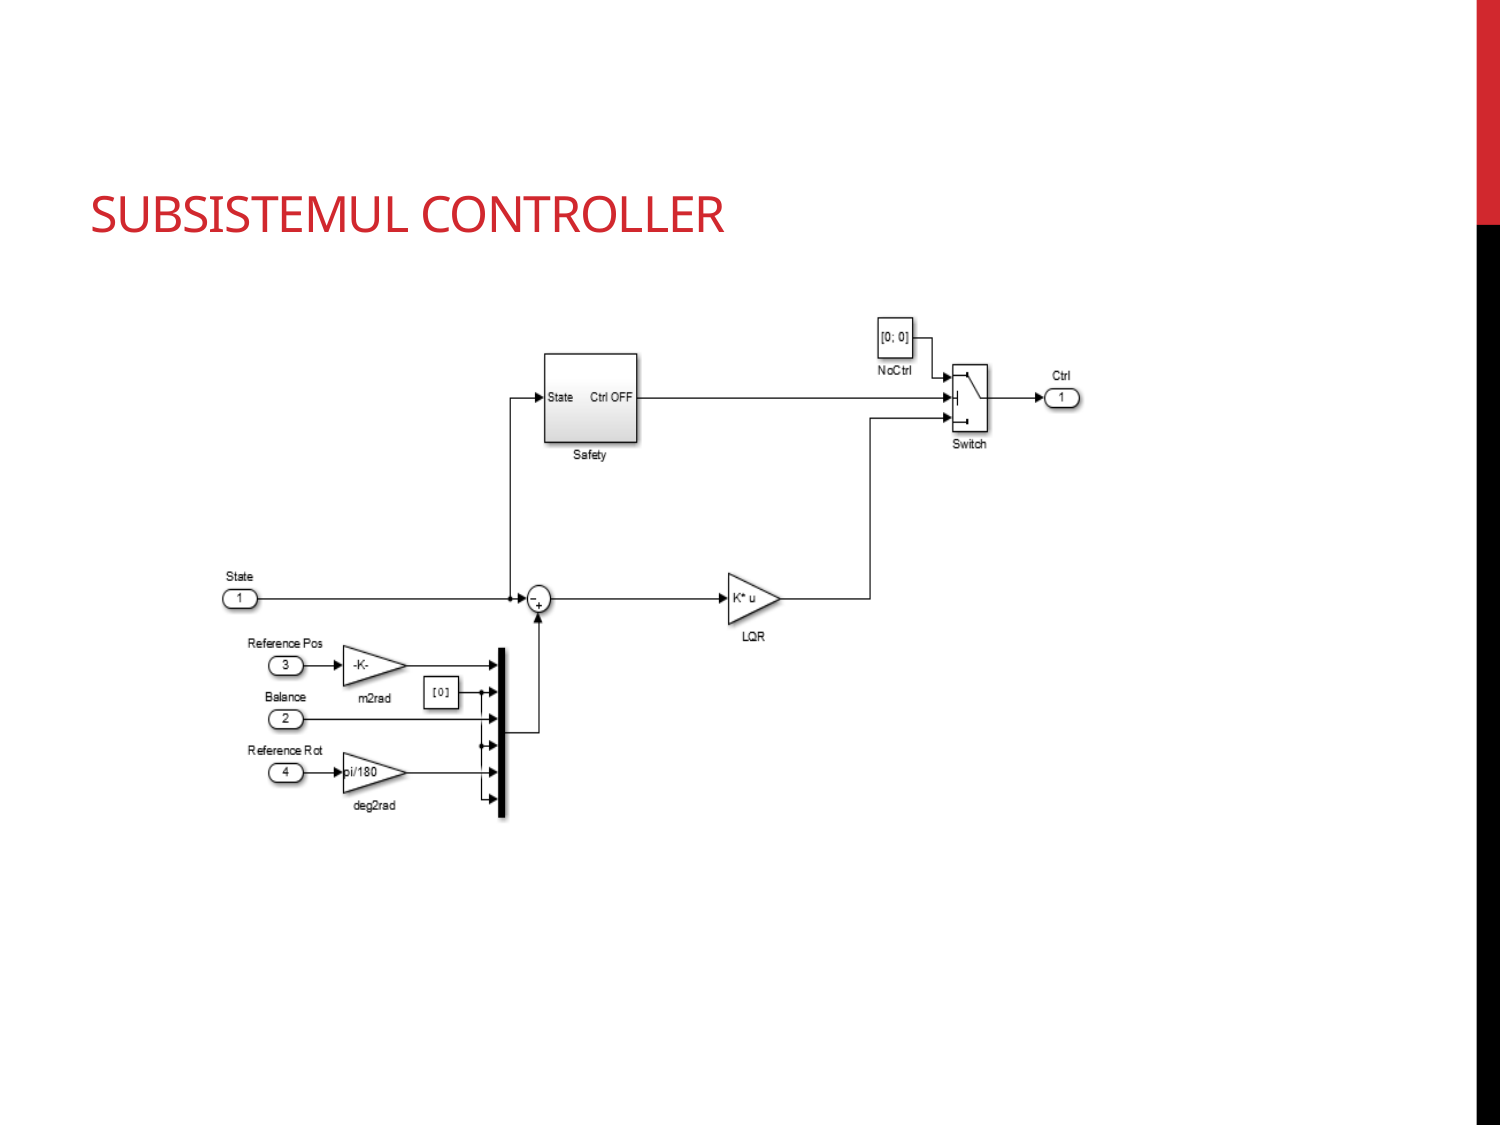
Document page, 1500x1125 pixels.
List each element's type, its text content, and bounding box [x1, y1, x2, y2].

title Subsistemul Controller [75, 25, 1025, 250]
picture [211, 311, 1088, 838]
